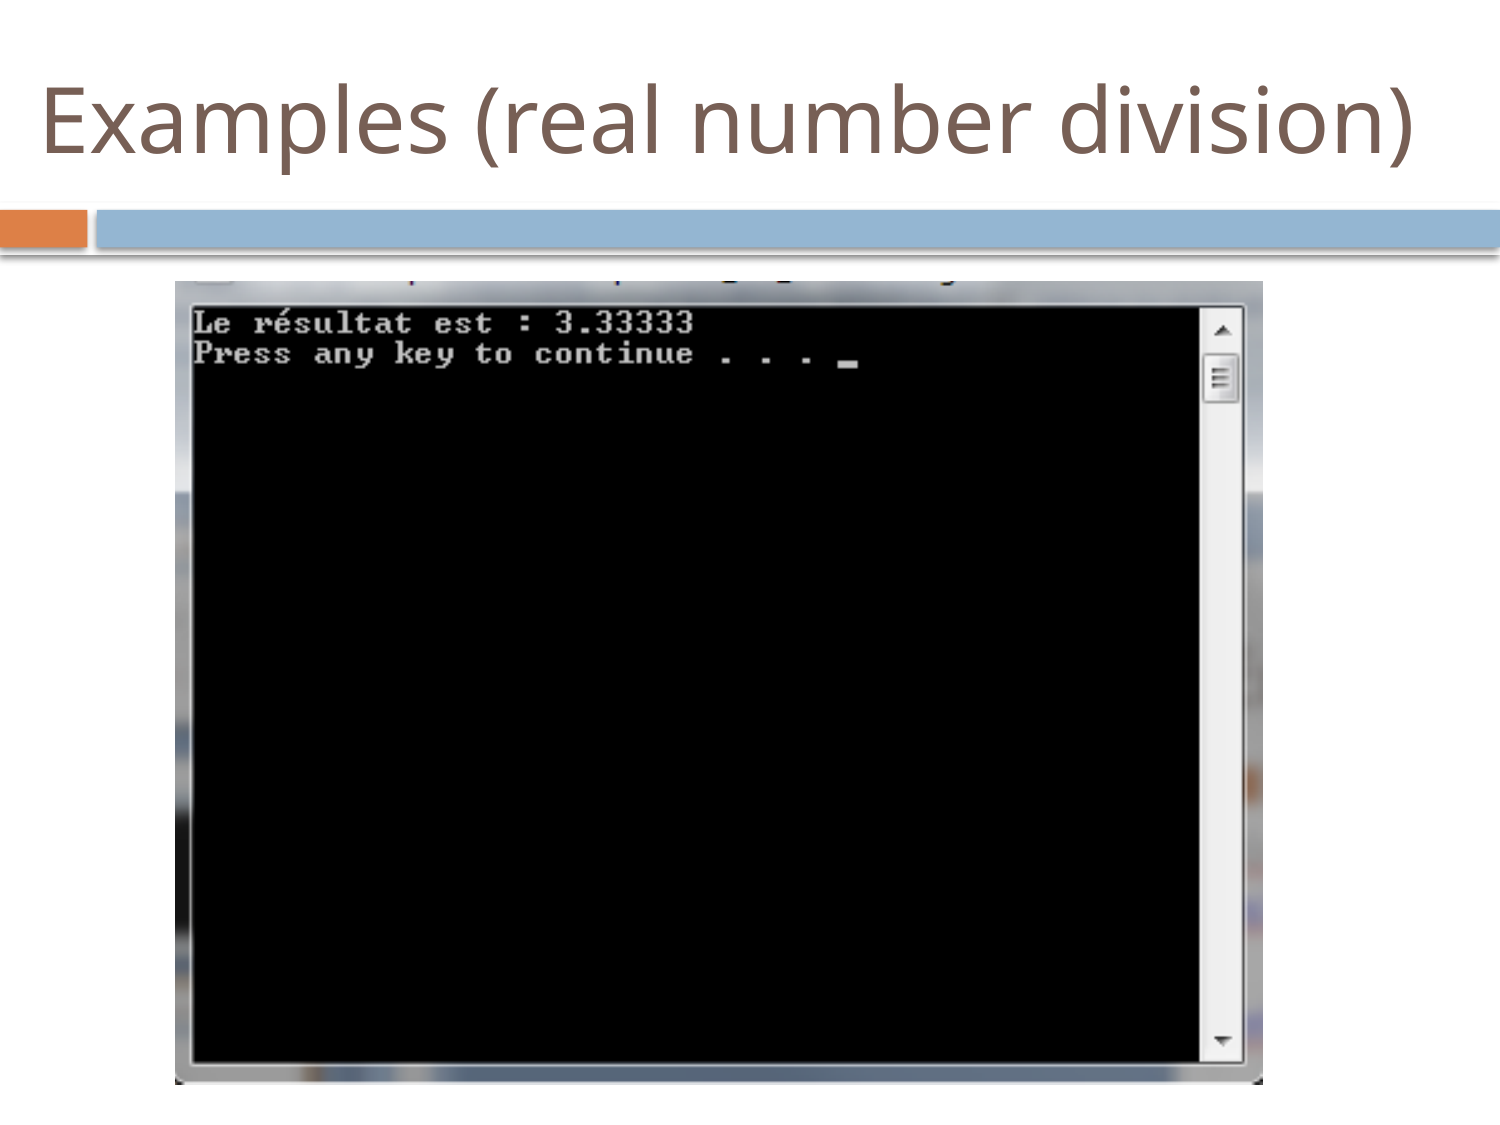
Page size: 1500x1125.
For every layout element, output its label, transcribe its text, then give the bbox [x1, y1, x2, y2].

picture [175, 280, 1263, 1085]
text_box Examples (real number division) [23, 35, 1500, 198]
